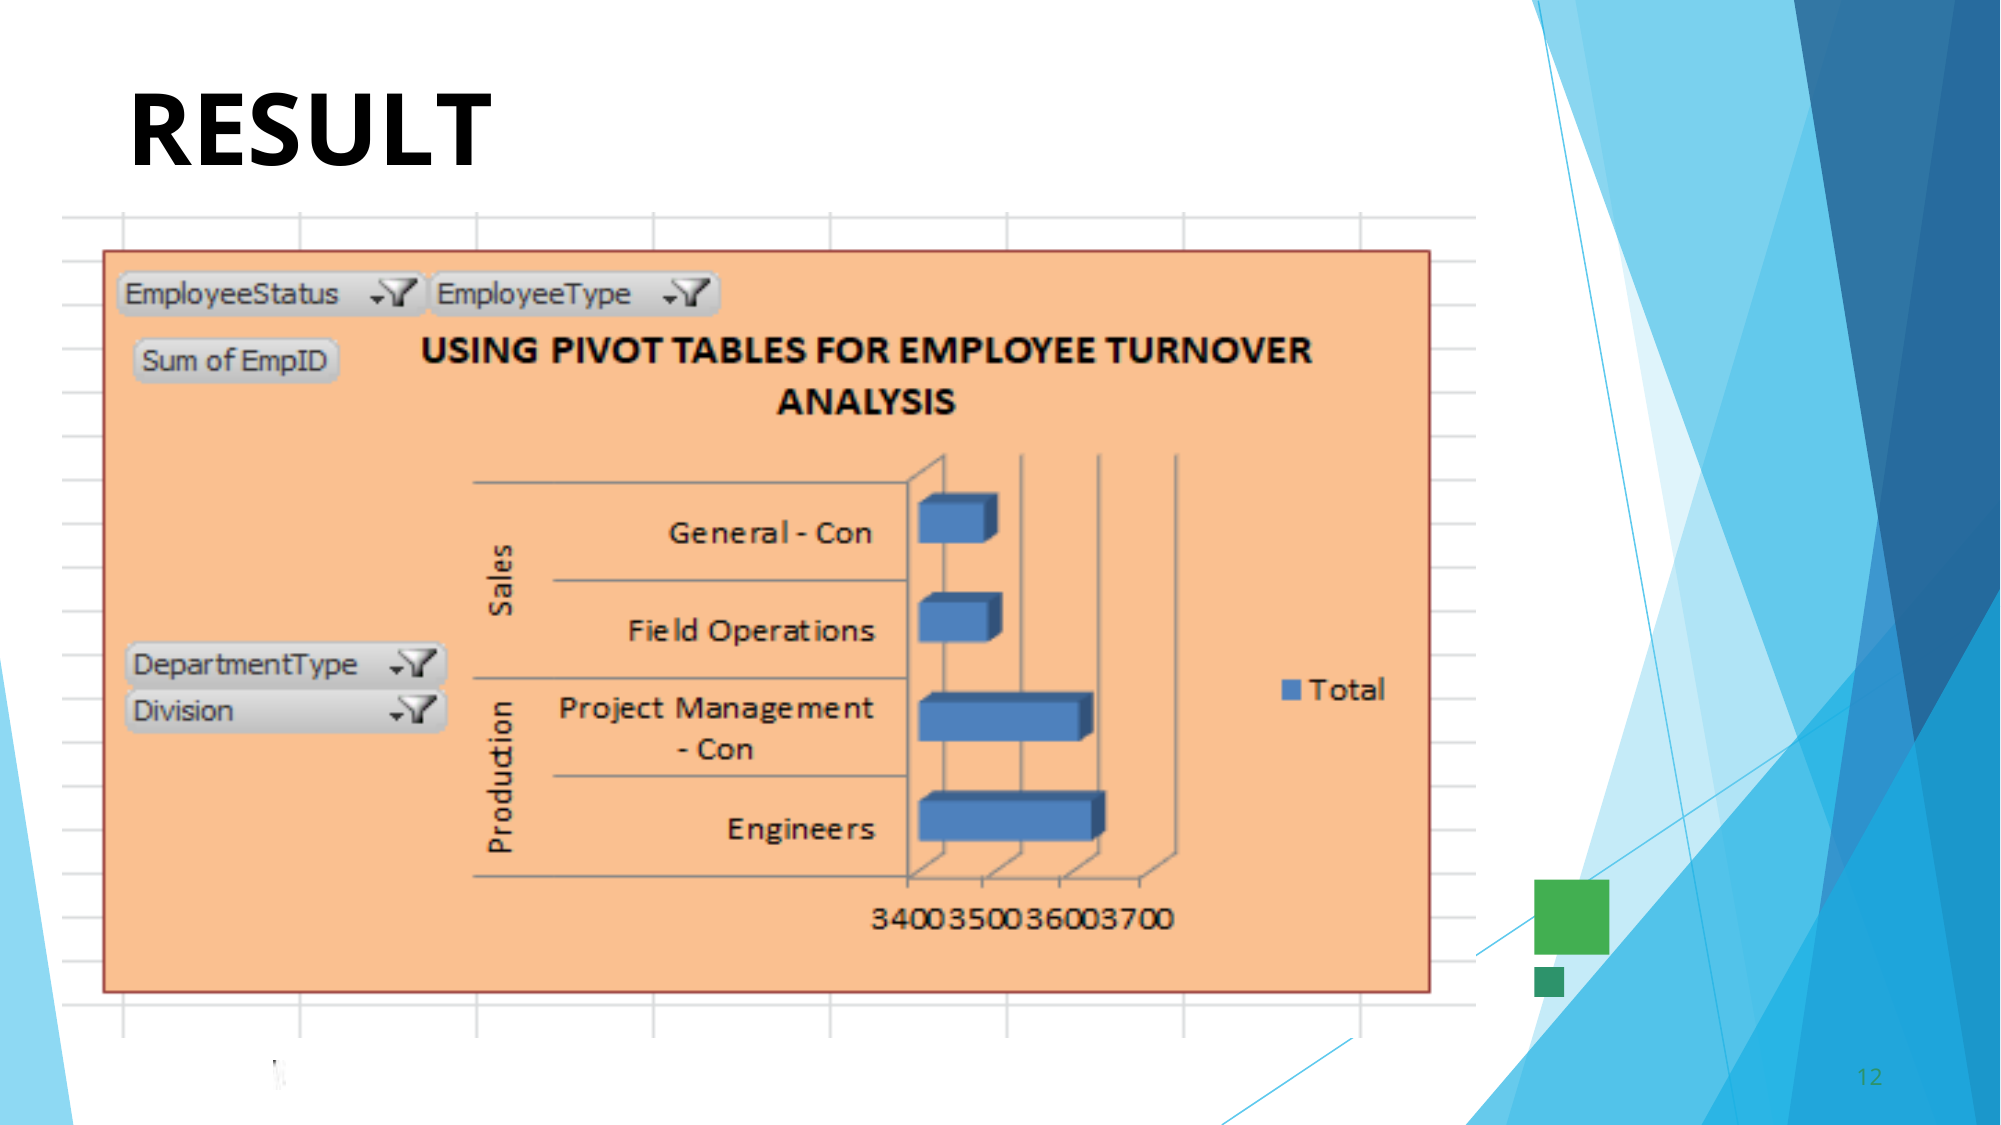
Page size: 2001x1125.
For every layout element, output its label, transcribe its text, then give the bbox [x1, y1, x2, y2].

text_box 12 [1849, 1061, 1888, 1095]
title RESULTS [123, 63, 524, 210]
text_box [1534, 967, 1565, 997]
text_box [1534, 879, 1610, 955]
picture [273, 1060, 287, 1091]
picture [62, 212, 1476, 1038]
